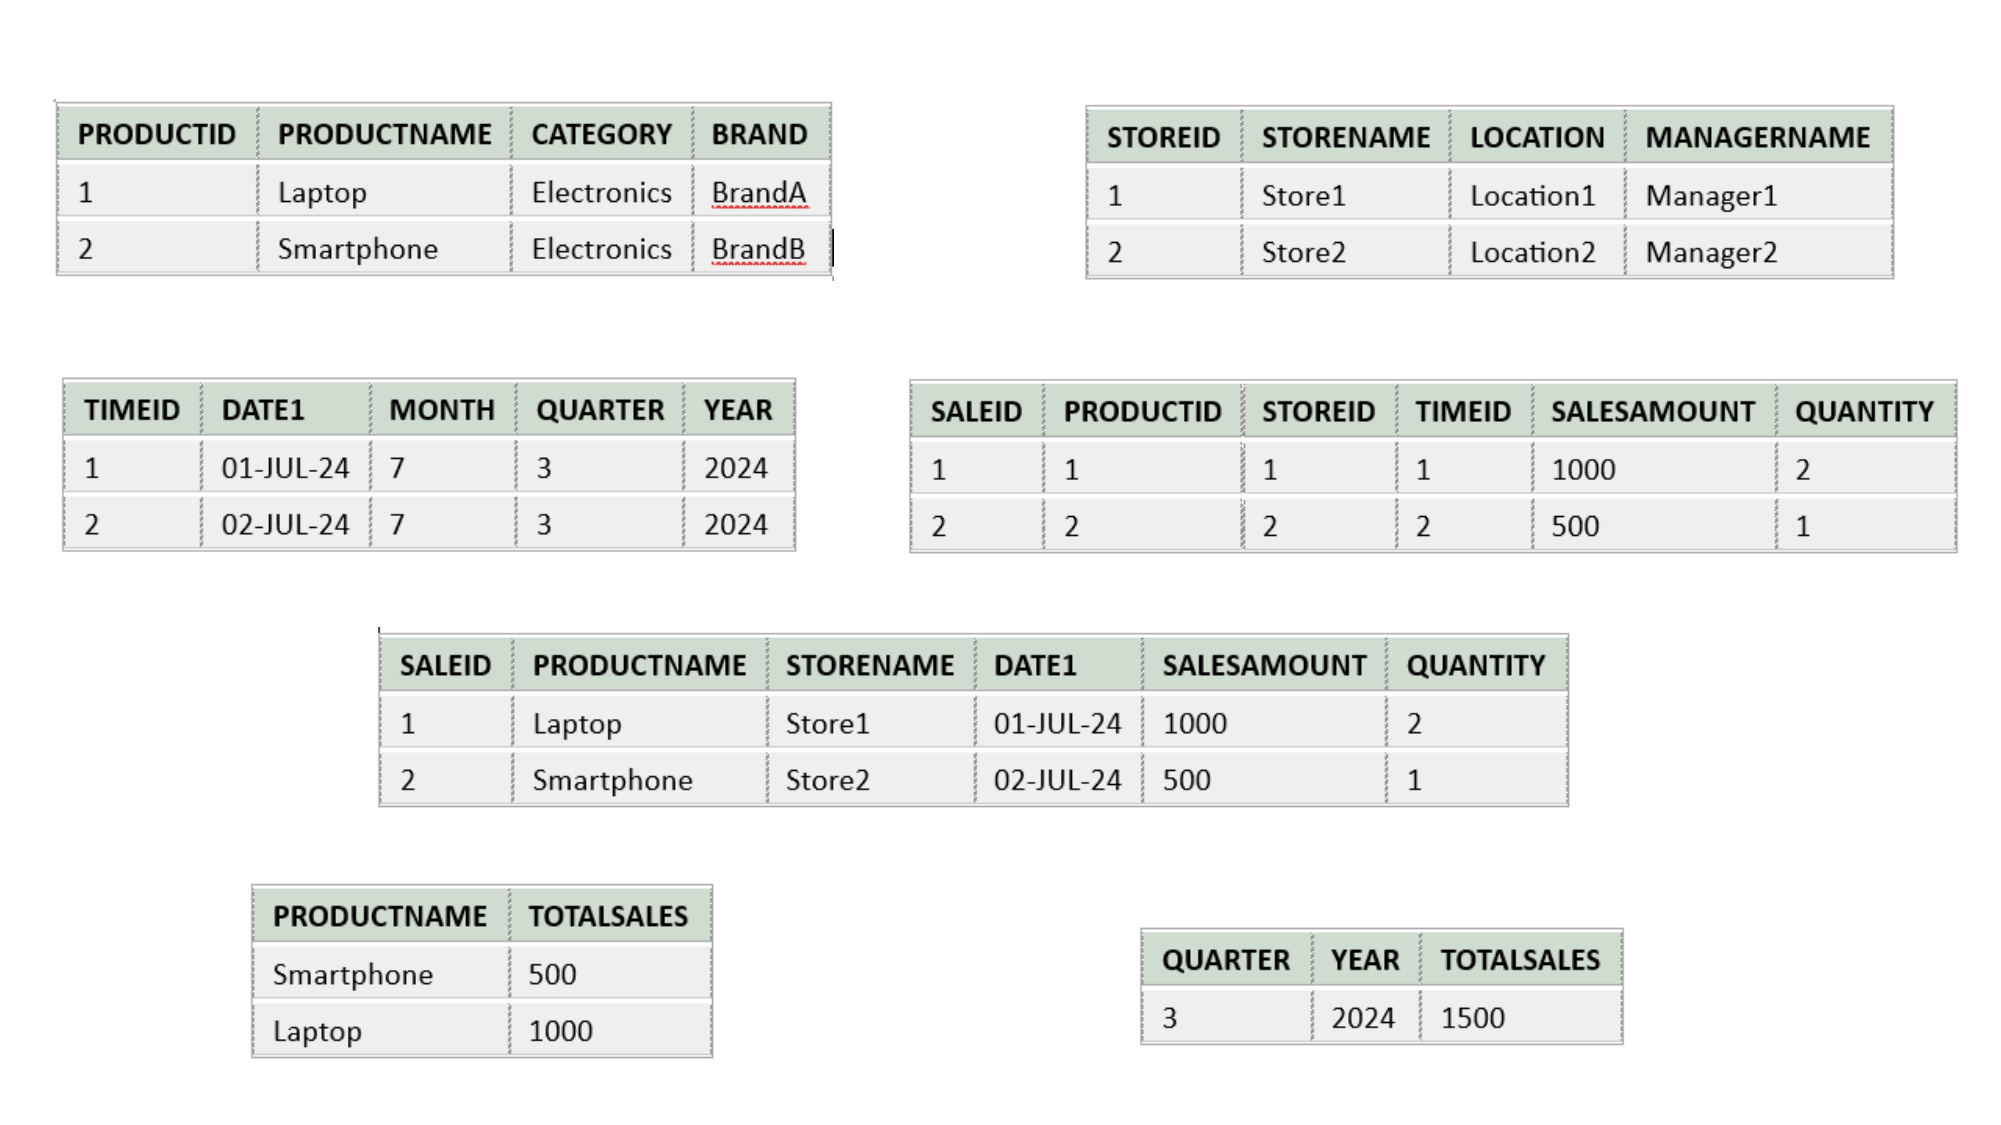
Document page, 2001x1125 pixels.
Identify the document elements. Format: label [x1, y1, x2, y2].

picture [53, 370, 806, 563]
picture [53, 99, 834, 281]
picture [242, 881, 723, 1068]
picture [1081, 99, 1901, 286]
picture [897, 370, 1969, 571]
picture [1128, 917, 1632, 1059]
picture [377, 627, 1579, 817]
